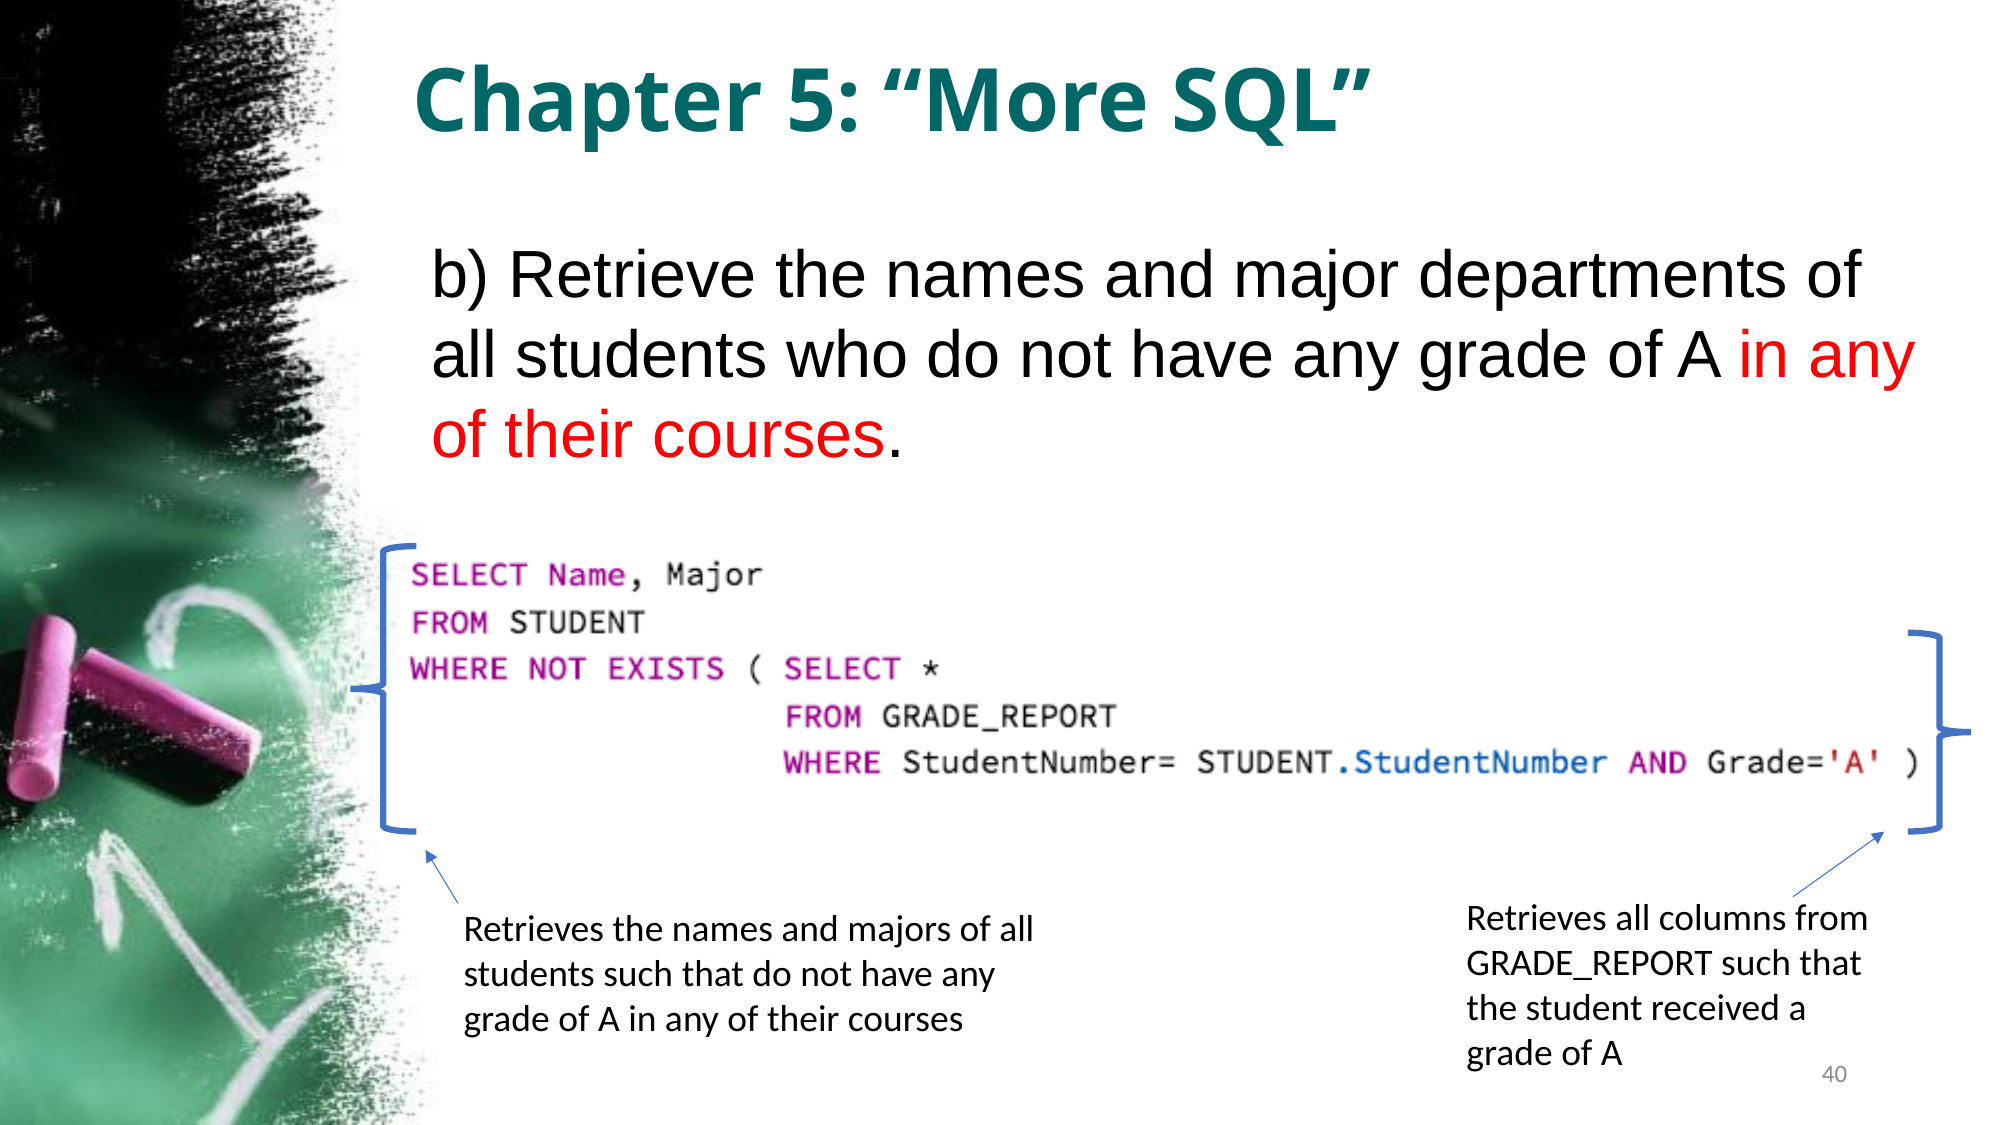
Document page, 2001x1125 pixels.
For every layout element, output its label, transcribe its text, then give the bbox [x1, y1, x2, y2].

slide_number 40 [1412, 1042, 1863, 1103]
text_box Chapter 5: “More SQL” [397, 36, 1410, 157]
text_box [1792, 831, 1885, 897]
picture [0, 0, 2001, 1125]
text_box [1933, 634, 1972, 830]
text_box b) Retrieve the names and major departments of all students who do not have any grade of A in any of their courses. [416, 223, 1933, 478]
text_box Retrieves all columns from GRADE_REPORT such that the student received a grade of A [1451, 885, 1908, 1080]
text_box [425, 849, 458, 904]
text_box Retrieves the names and majors of all students such that do not have any grade of A in any of their courses [448, 896, 1079, 1047]
text_box [350, 545, 417, 832]
